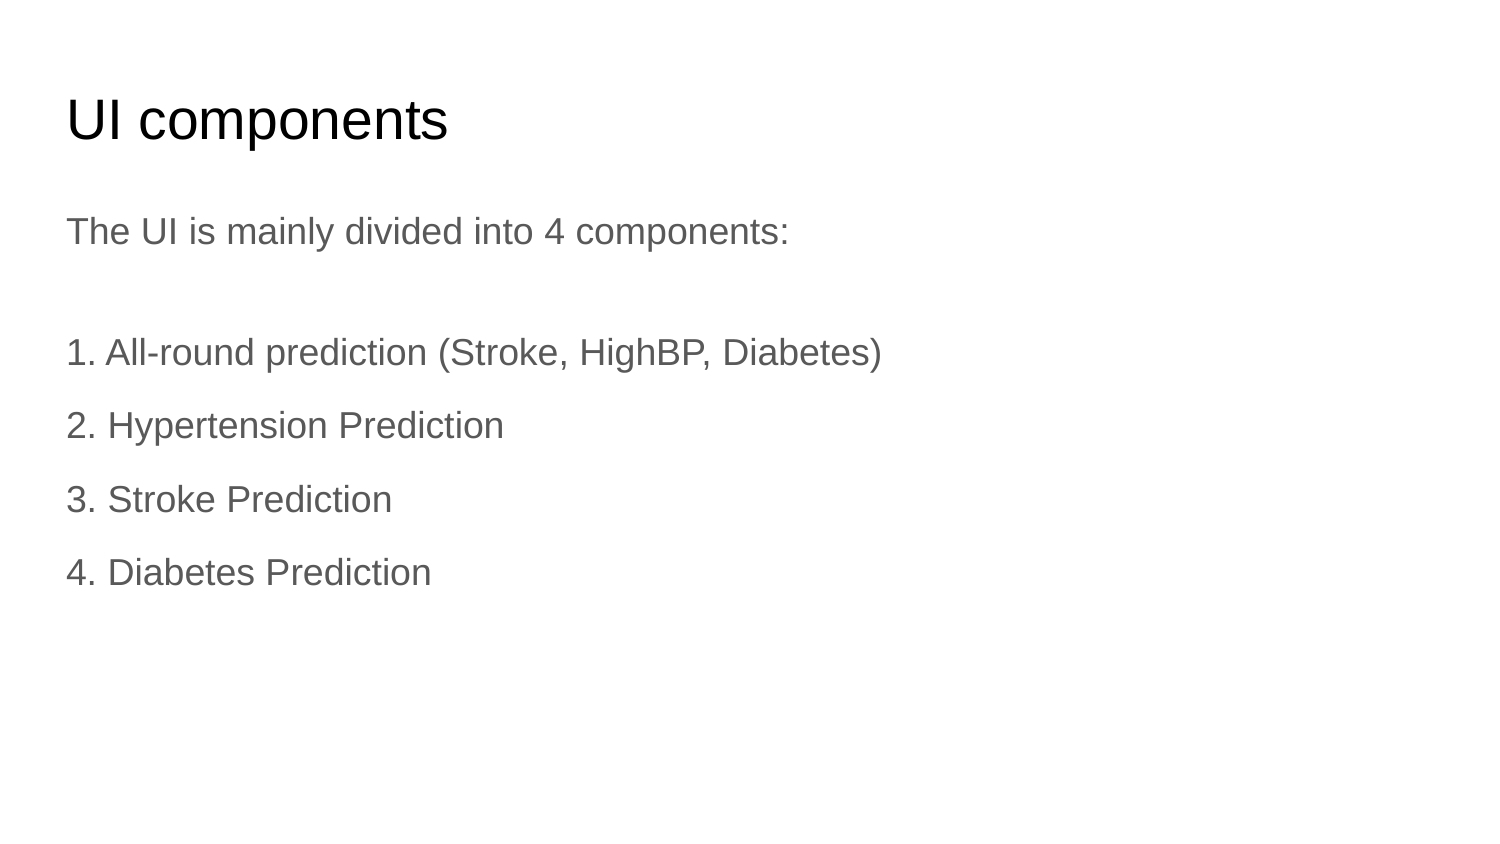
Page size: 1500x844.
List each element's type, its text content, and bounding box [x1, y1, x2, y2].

title UI components [51, 72, 1449, 167]
list The UI is mainly divided into 4 components: 1. All-round prediction (Stroke, HighBP, Diabetes) 2. Hypertension Prediction 3. Stroke Prediction 4. Diabetes Prediction [51, 189, 1449, 750]
